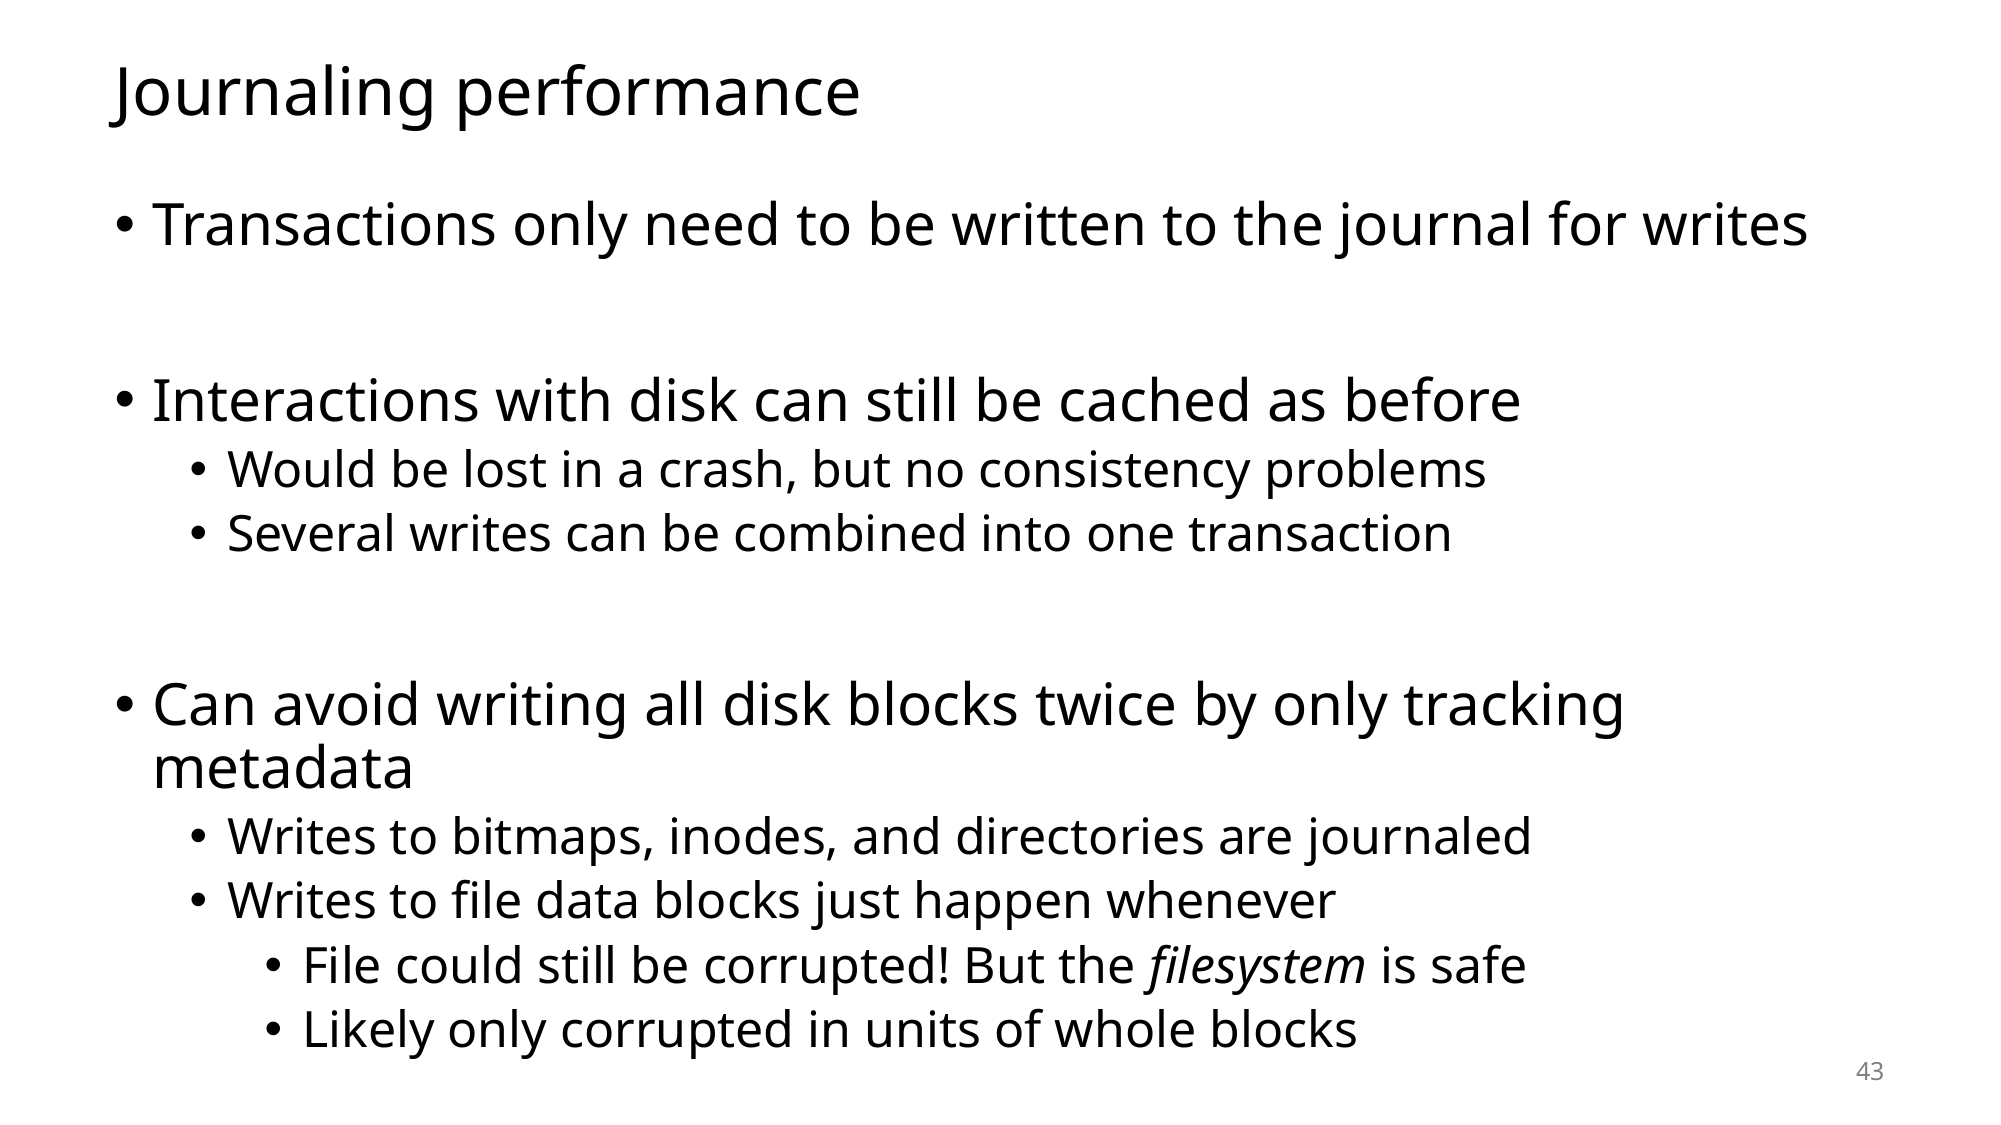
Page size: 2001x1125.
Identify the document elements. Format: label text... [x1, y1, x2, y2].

title Journaling performance [99, 37, 1900, 150]
slide_number 43 [1749, 1042, 1900, 1103]
list Transactions only need to be written to the journal for writes Interactions with disk can still be cached as before Would be lost in a crash, but no consistency problems Several writes can be combined into one transaction Can avoid writing all disk blocks twice by only tracking metadata Writes to bitmaps, inodes, and directories are journaled Writes to file data blocks just happen whenever File could still be corrupted! But the filesystem is safe Likely only corrupted in units of whole blocks [99, 187, 1900, 1013]
